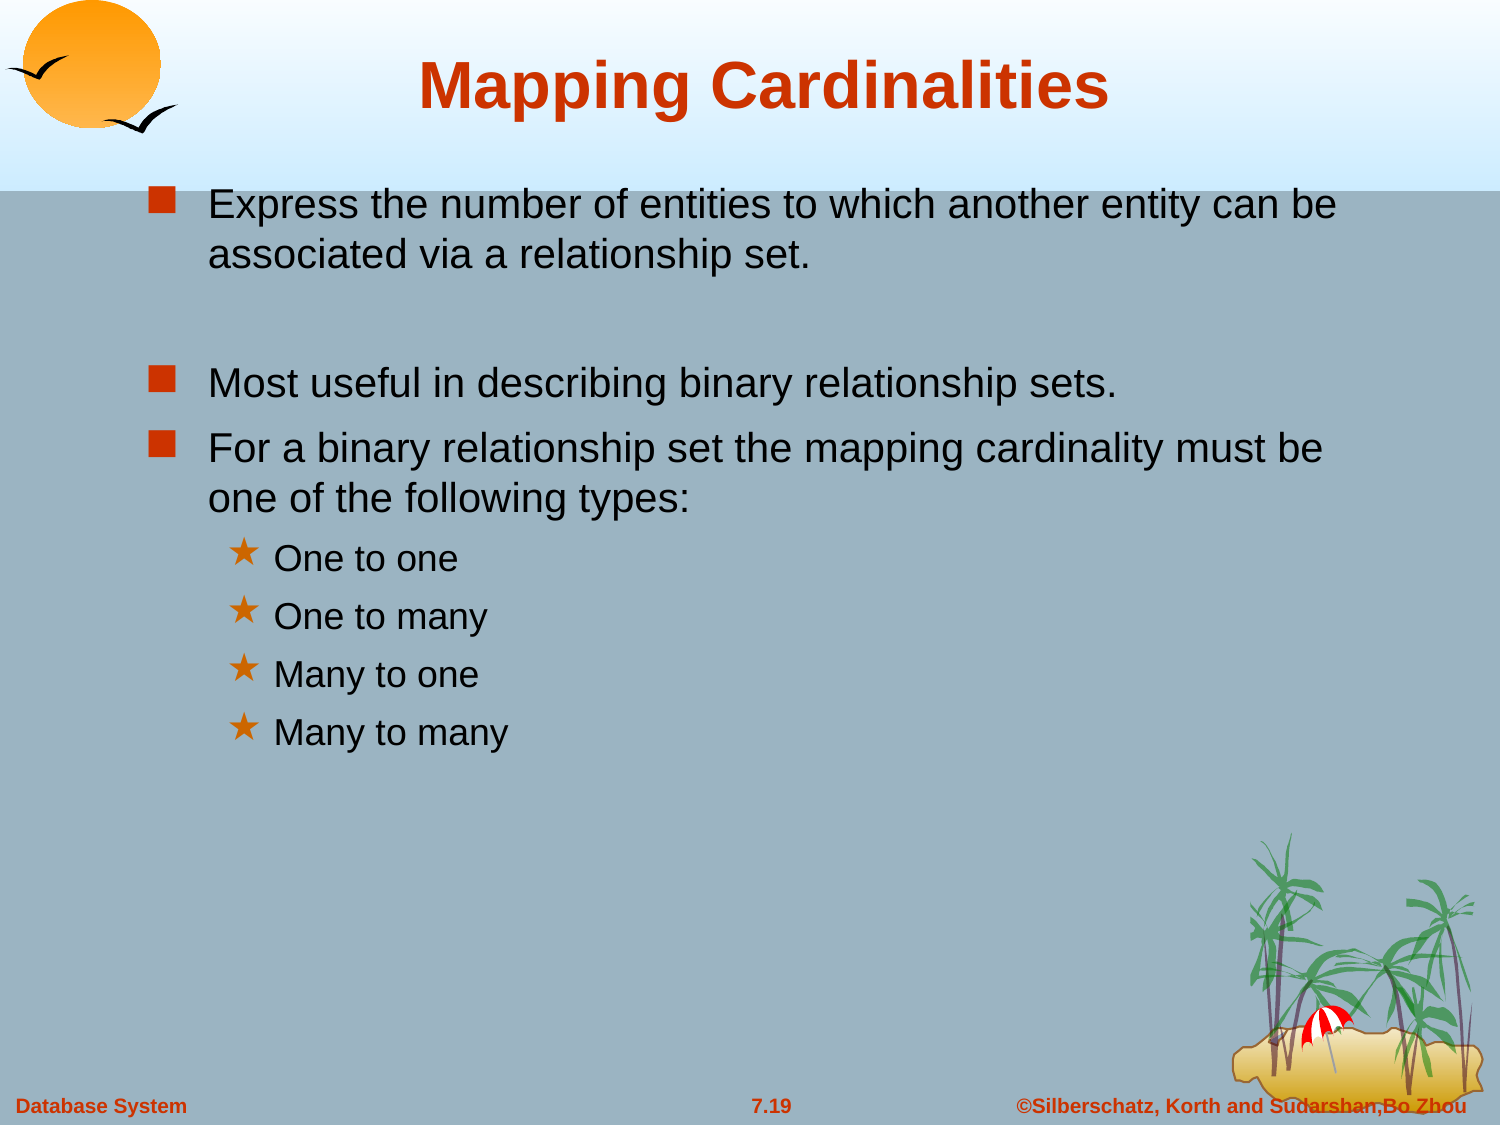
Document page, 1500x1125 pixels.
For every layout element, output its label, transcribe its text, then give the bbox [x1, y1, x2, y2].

list Express the number of entities to which another entity can be associated via a relationship set. Most useful in describing binary relationship sets. For a binary relationship set the mapping cardinality must be one of the following types: One to one One to many Many to one Many to many [136, 169, 1368, 845]
title Mapping Cardinalities [101, 28, 1428, 130]
